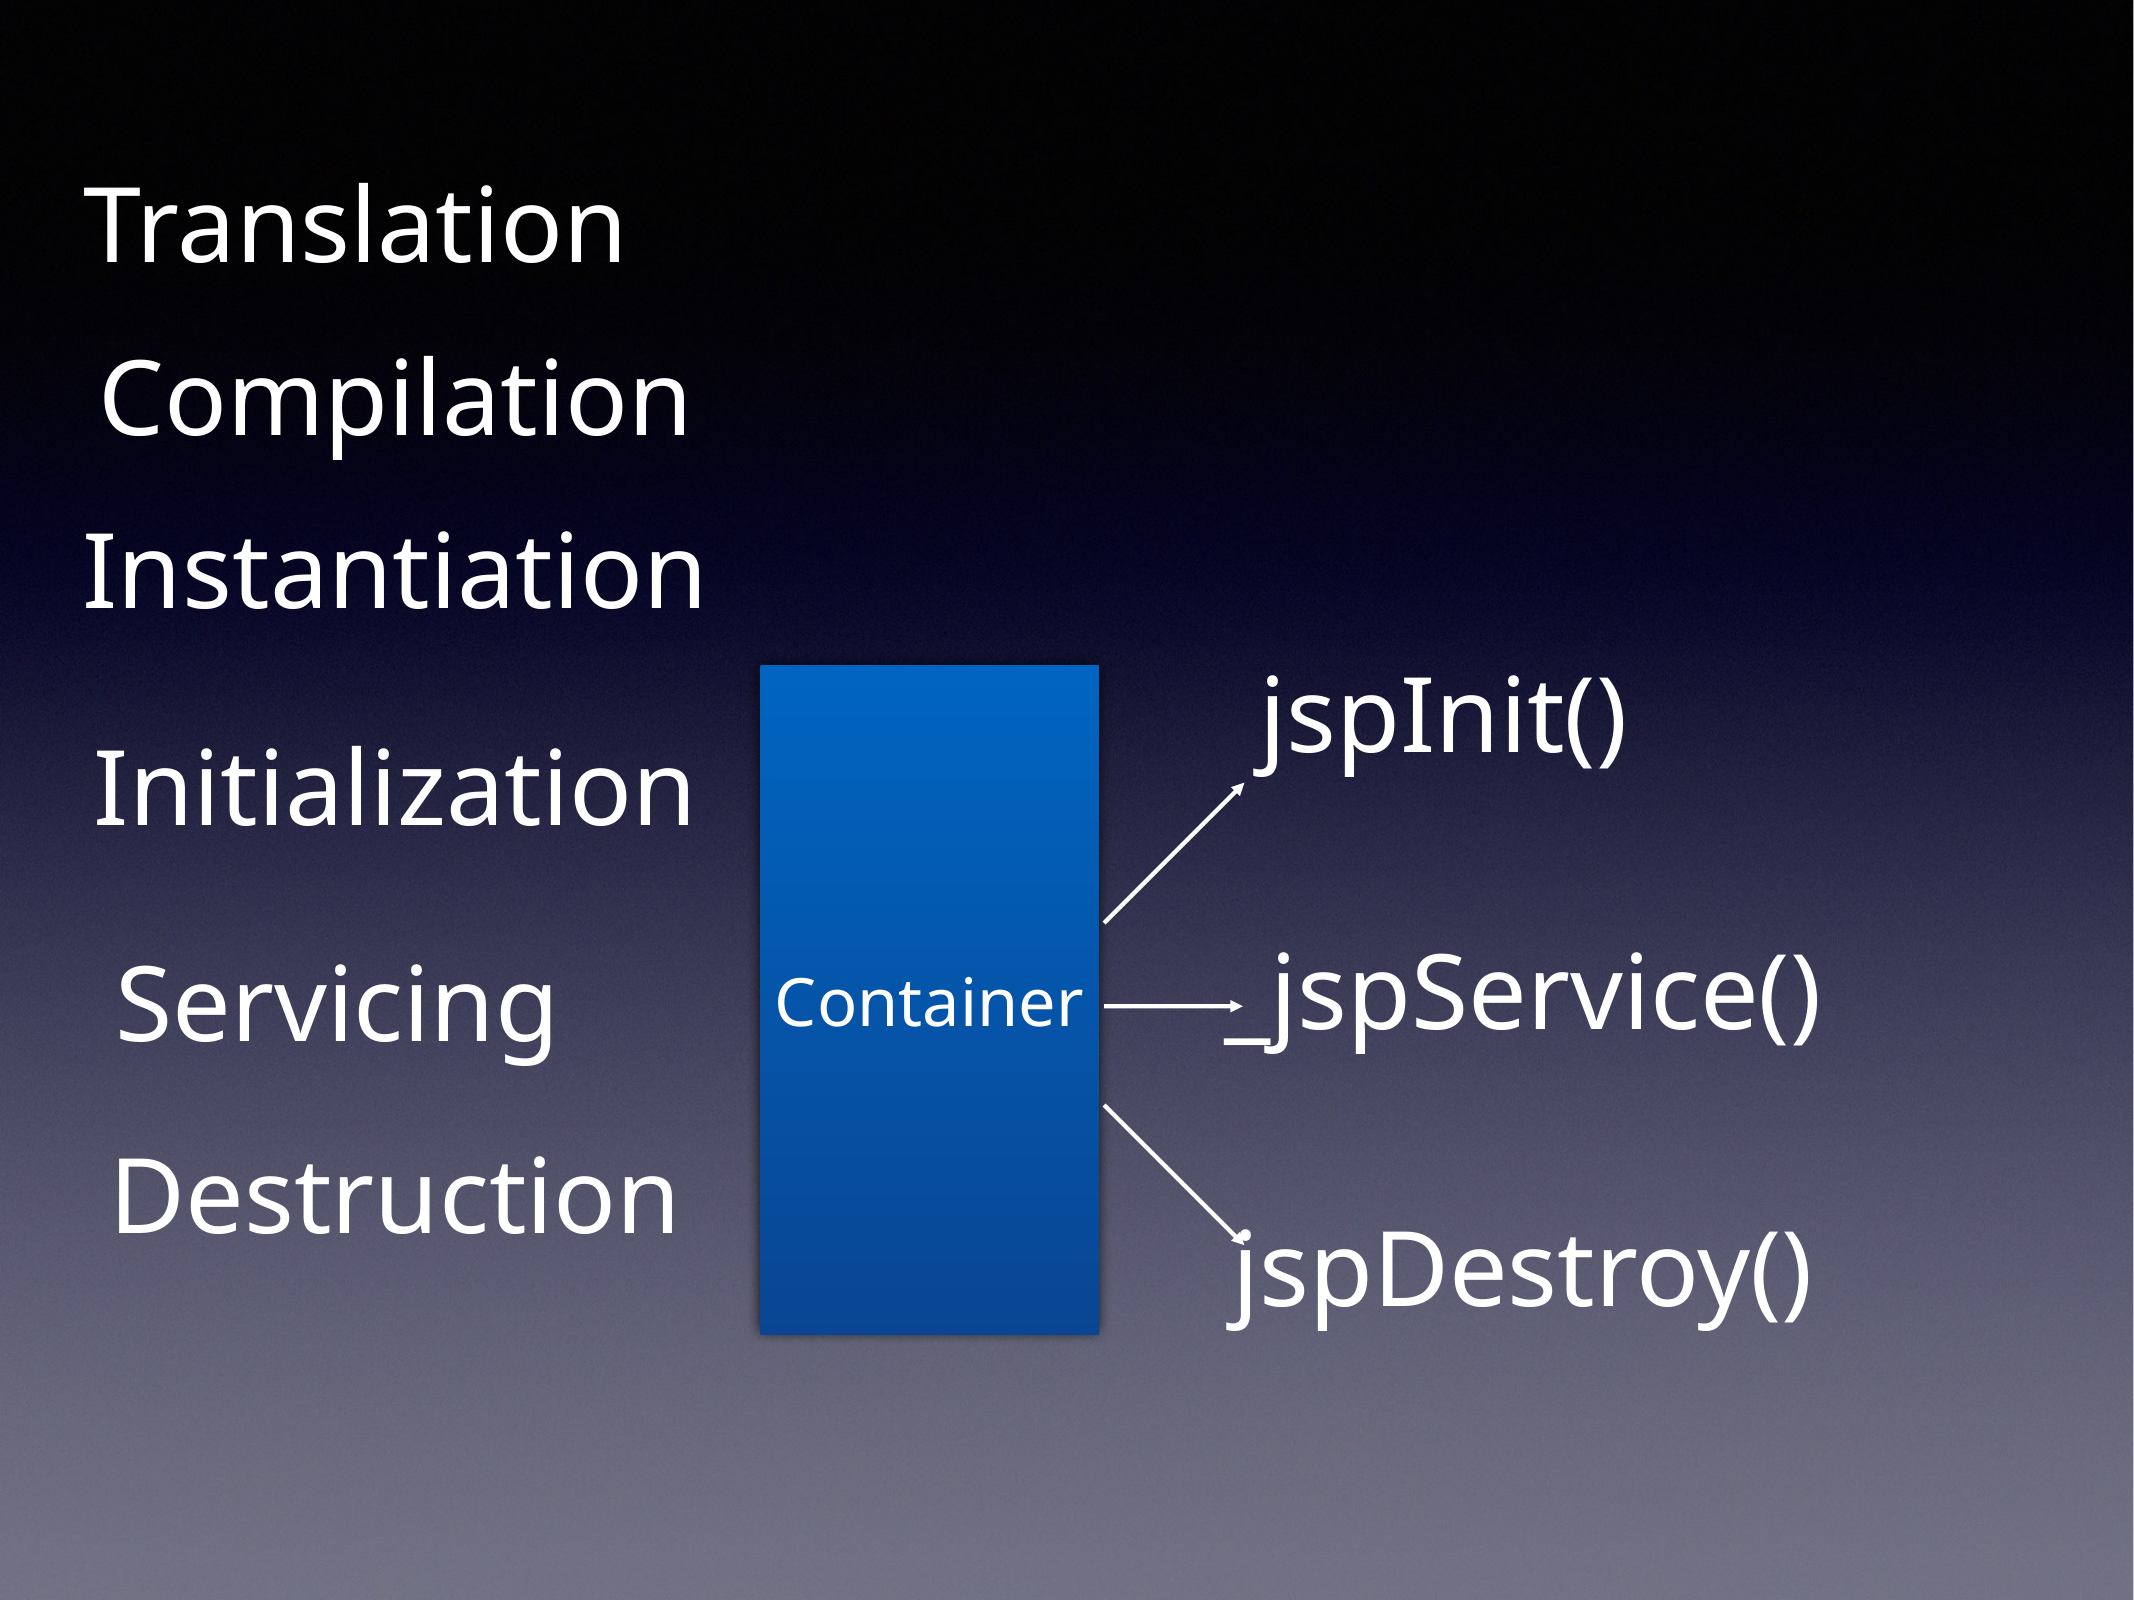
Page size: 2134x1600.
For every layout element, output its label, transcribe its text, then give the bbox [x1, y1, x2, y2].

text_box Translation [75, 150, 637, 292]
text_box [1104, 1000, 1243, 1013]
text_box [1104, 782, 1245, 923]
text_box jspInit() [1251, 639, 1637, 782]
text_box Compilation [89, 322, 702, 465]
text_box Destruction [101, 1120, 691, 1263]
text_box Container [760, 665, 1099, 1335]
picture [0, 0, 2134, 1600]
text_box [1104, 1104, 1245, 1246]
text_box Servicing [106, 929, 569, 1071]
text_box Instantiation [74, 495, 718, 638]
text_box jspDestroy() [1223, 1193, 1822, 1336]
text_box _jspService() [1215, 916, 1831, 1059]
text_box Initialization [85, 712, 706, 855]
